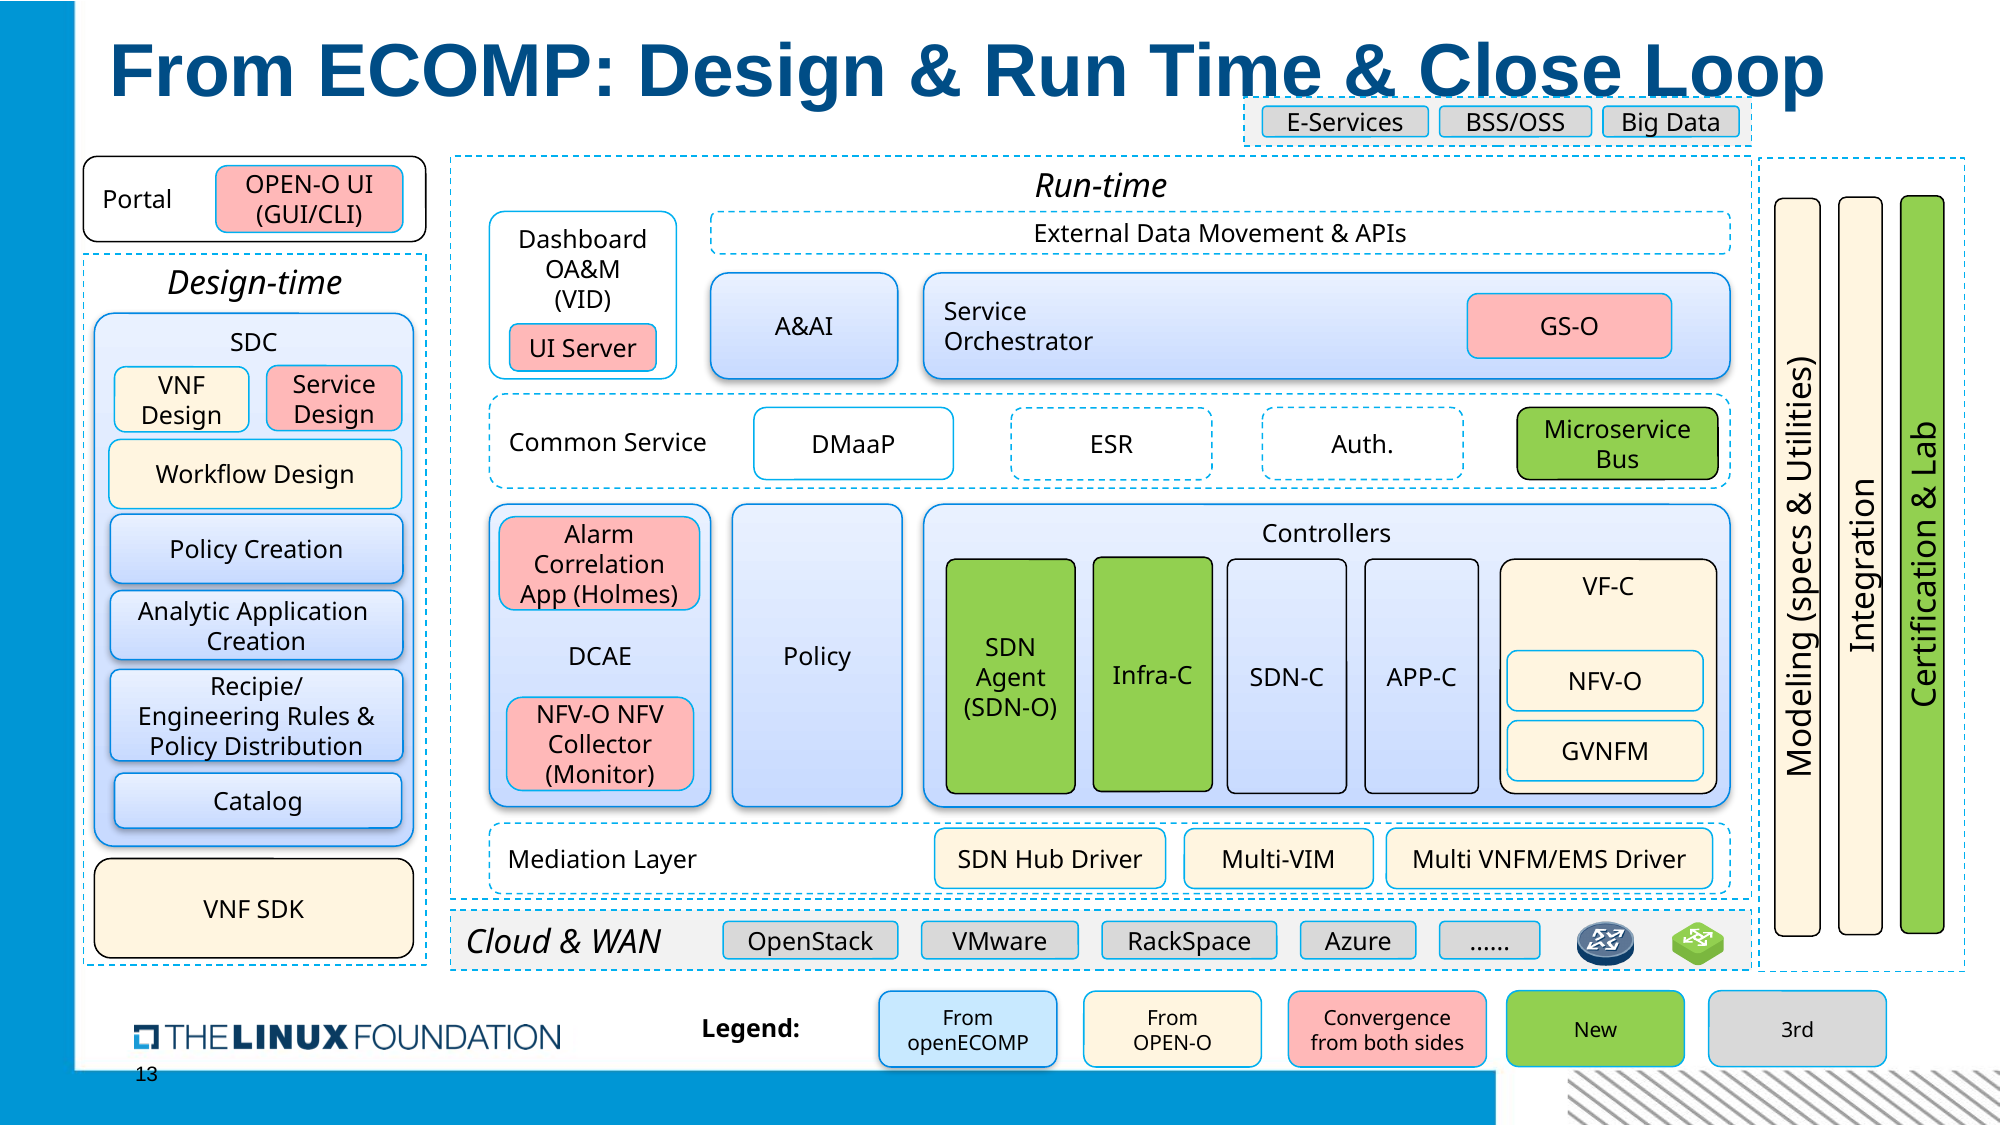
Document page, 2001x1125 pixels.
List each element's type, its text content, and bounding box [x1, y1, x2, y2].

text_box Workflow Design [108, 439, 402, 509]
text_box Cloud & WAN [450, 910, 1752, 971]
text_box APP-C [1365, 559, 1479, 794]
title From ECOMP: Design & Run Time & Close Loop [93, 21, 1874, 113]
text_box VNF SDK [94, 858, 414, 958]
text_box Run-time [450, 156, 1752, 899]
text_box VF-C [1500, 559, 1717, 794]
text_box VMware [921, 921, 1079, 959]
text_box Recipie/ Engineering Rules & Policy Distribution [109, 668, 404, 762]
text_box Controllers [922, 503, 1731, 808]
text_box From openECOMP [878, 990, 1058, 1068]
text_box 3rd [1708, 990, 1887, 1067]
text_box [106, 597, 407, 668]
text_box SDN Agent (SDN-O) [946, 559, 1076, 794]
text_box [1243, 96, 1752, 147]
text_box Catalog [113, 772, 403, 829]
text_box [1671, 921, 1725, 966]
text_box SDN-C [1227, 559, 1347, 794]
text_box Policy Creation [109, 513, 404, 585]
text_box New [1506, 990, 1685, 1067]
text_box Alarm Correlation App (Holmes) [499, 516, 700, 610]
text_box Auth. [1262, 407, 1464, 480]
text_box VNF Design [114, 366, 249, 432]
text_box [83, 156, 426, 242]
text_box OpenStack [723, 921, 898, 959]
text_box RackSpace [1102, 921, 1277, 959]
text_box Azure [1300, 921, 1416, 959]
text_box GVNFM [1507, 720, 1704, 781]
text_box Infra-C [1093, 557, 1213, 792]
text_box SDC [93, 312, 415, 848]
text_box UI Server [509, 323, 657, 371]
text_box [1759, 157, 1965, 972]
text_box From OPEN-O [1083, 991, 1262, 1068]
text_box DMaaP [753, 407, 954, 480]
text_box Design-time [83, 253, 426, 965]
text_box Modeling (specs & Utilities) [1774, 198, 1821, 937]
text_box Convergence from both sides [1288, 991, 1487, 1068]
text_box NFV-O [1507, 650, 1704, 711]
text_box Service Design [266, 365, 402, 431]
text_box Legend: [686, 1005, 816, 1051]
picture [74, 1, 2000, 1125]
text_box Multi VNFM/EMS Driver [1386, 828, 1713, 889]
text_box Analytic Application Creation [109, 589, 404, 661]
text_box Policy [731, 503, 903, 808]
text_box ESR [1011, 407, 1212, 480]
text_box ...... [1439, 921, 1540, 959]
